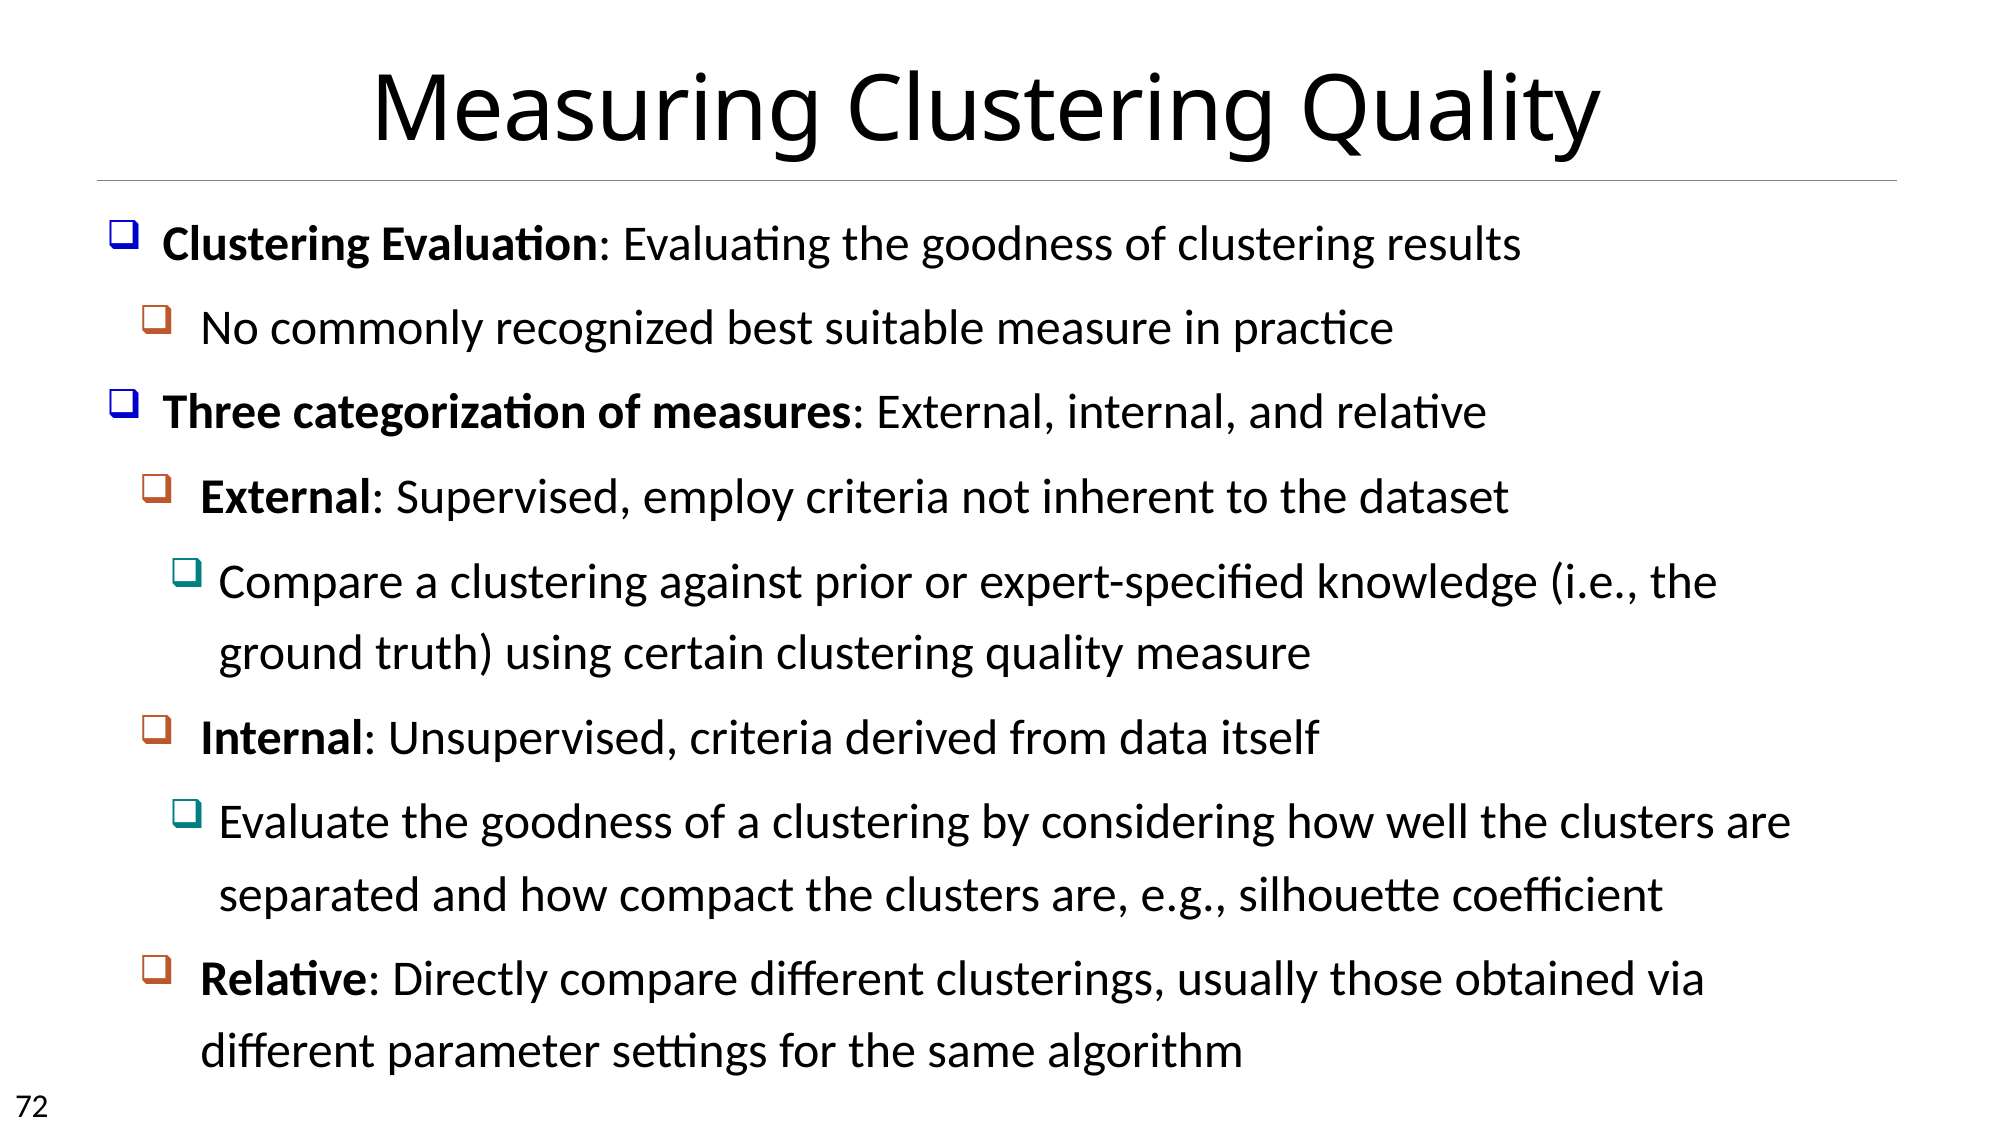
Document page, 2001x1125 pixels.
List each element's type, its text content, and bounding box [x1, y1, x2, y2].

list Clustering Evaluation: Evaluating the goodness of clustering results No commonly recognized best suitable measure in practice Three categorization of measures: External, internal, and relative External: Supervised, employ criteria not inherent to the dataset Compare a clustering against prior or expert-specified knowledge (i.e., the ground truth) using certain clustering quality measure Internal: Unsupervised, criteria derived from data itself Evaluate the goodness of a clustering by considering how well the clusters are separated and how compact the clusters are, e.g., silhouette coefficient Relative: Directly compare different clusterings, usually those obtained via different parameter settings for the same algorithm [91, 190, 1888, 1079]
title Measuring Clustering Quality [66, 62, 1905, 163]
